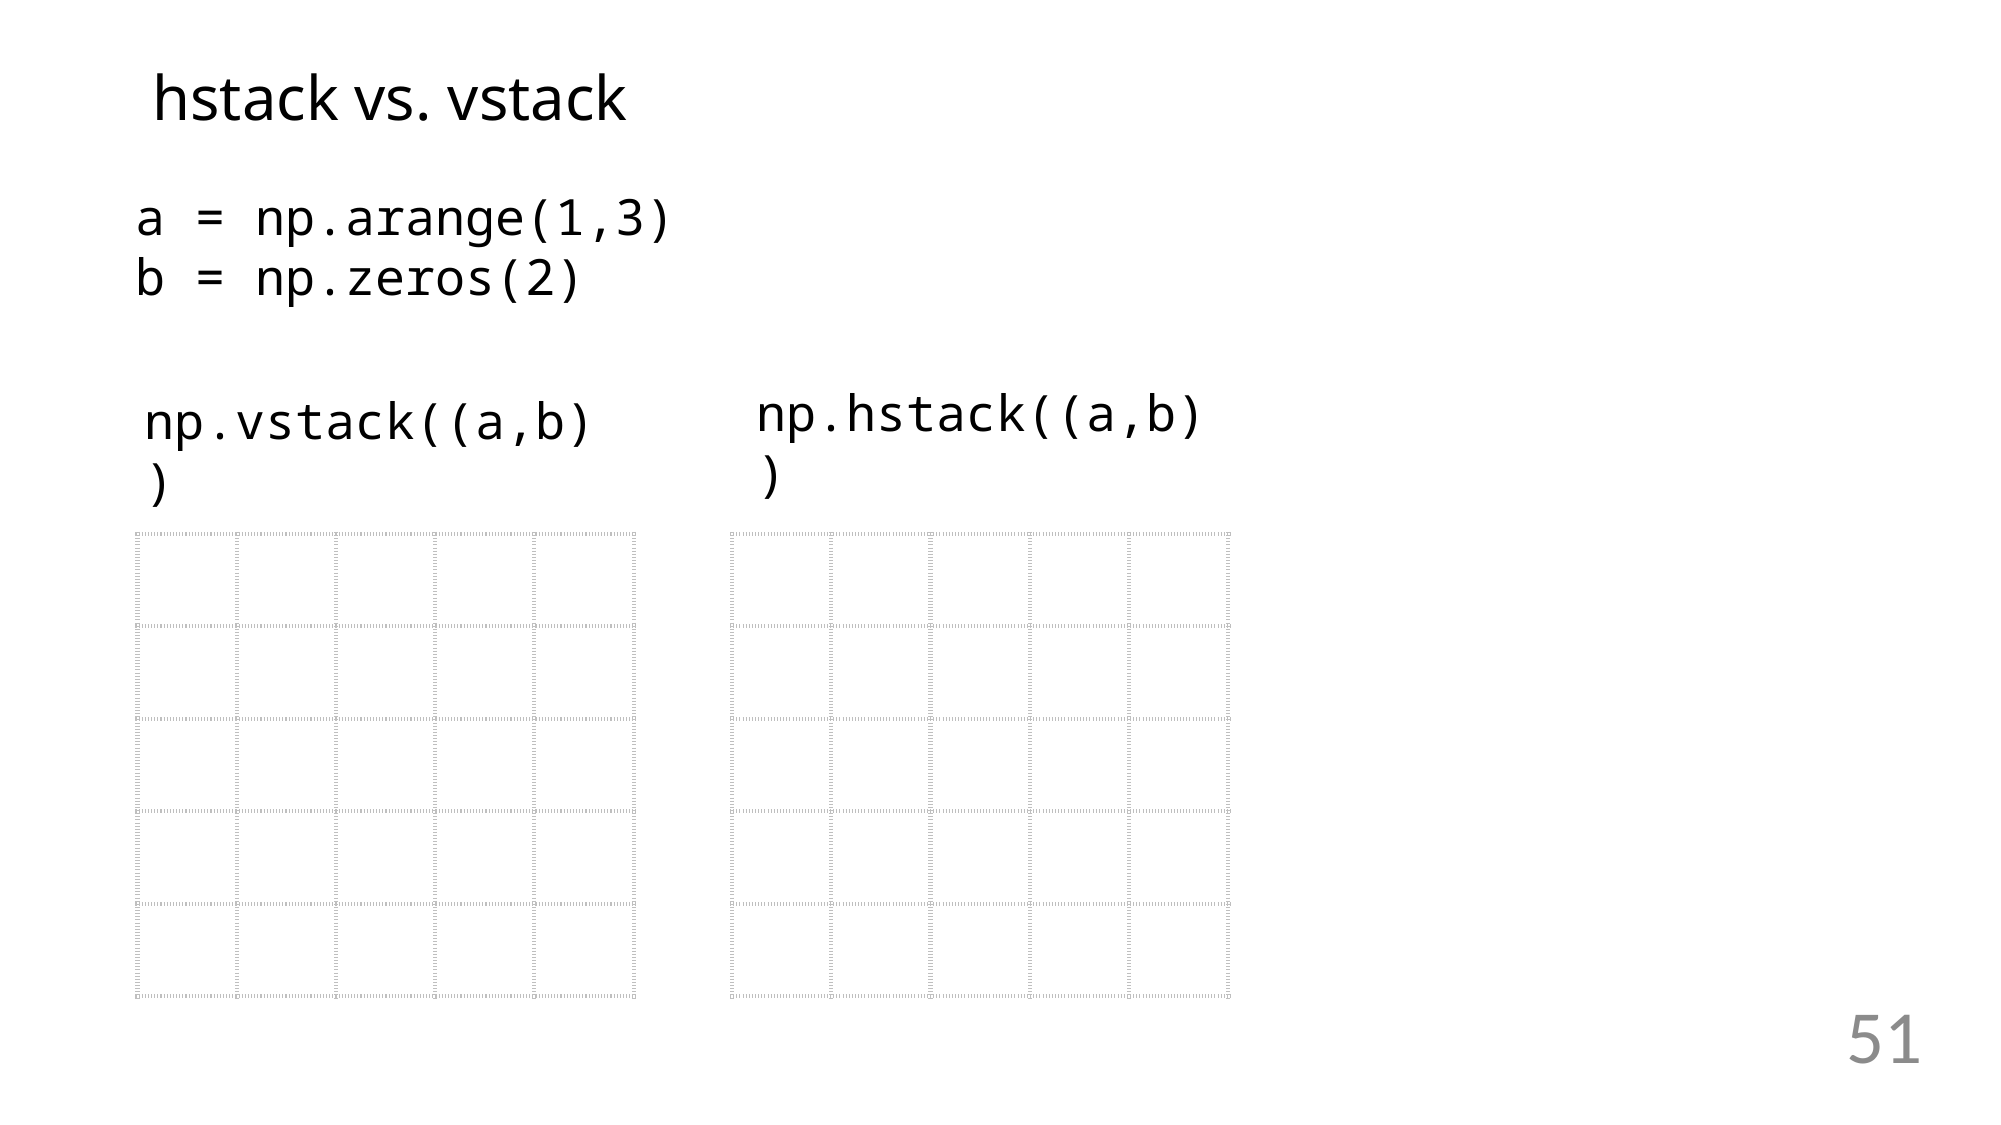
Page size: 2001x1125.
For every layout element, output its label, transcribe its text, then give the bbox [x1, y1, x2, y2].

table_cell [930, 811, 1030, 904]
table_header [831, 534, 930, 626]
table_header [732, 534, 831, 626]
table_cell [237, 719, 336, 811]
table_cell [732, 904, 831, 996]
table_cell [336, 626, 435, 719]
table_cell [237, 811, 336, 904]
table_cell [831, 904, 930, 996]
table_cell [237, 904, 336, 996]
text_box a = np.arange(1,3) b = np.zeros(2) [120, 178, 710, 313]
table_cell [732, 719, 831, 811]
table_cell [1030, 719, 1129, 811]
table_cell [1129, 626, 1228, 719]
table_header [534, 534, 634, 626]
table_cell [831, 719, 930, 811]
table_cell [137, 719, 237, 811]
table_cell [435, 811, 534, 904]
table_cell [336, 719, 435, 811]
table_cell [336, 904, 435, 996]
table_cell [930, 626, 1030, 719]
table_cell [831, 811, 930, 904]
table_cell [1030, 811, 1129, 904]
table_cell [534, 626, 634, 719]
title hstack vs. vstack [137, 59, 1863, 142]
table_cell [137, 626, 237, 719]
table_cell [137, 904, 237, 996]
table_cell [930, 719, 1030, 811]
slide_number 51 [1750, 969, 1938, 1099]
table_header [336, 534, 435, 626]
table_cell [534, 719, 634, 811]
table_cell [534, 811, 634, 904]
table_header [1129, 534, 1228, 626]
table_header [137, 534, 237, 626]
table_cell [831, 626, 930, 719]
text_box np.vstack((a,b)) [130, 382, 613, 517]
table_cell [1129, 811, 1228, 904]
table_cell [534, 904, 634, 996]
text_box np.hstack((a,b)) [741, 373, 1224, 509]
table_cell [732, 811, 831, 904]
table_cell [435, 626, 534, 719]
table_header [237, 534, 336, 626]
table_cell [237, 626, 336, 719]
table_header [1030, 534, 1129, 626]
table_cell [732, 626, 831, 719]
table_cell [435, 904, 534, 996]
table_cell [1030, 626, 1129, 719]
table_cell [930, 904, 1030, 996]
table_cell [336, 811, 435, 904]
table_cell [435, 719, 534, 811]
table_header [435, 534, 534, 626]
table_header [930, 534, 1030, 626]
table_cell [1129, 904, 1228, 996]
table_cell [1129, 719, 1228, 811]
table_cell [137, 811, 237, 904]
table_cell [1030, 904, 1129, 996]
